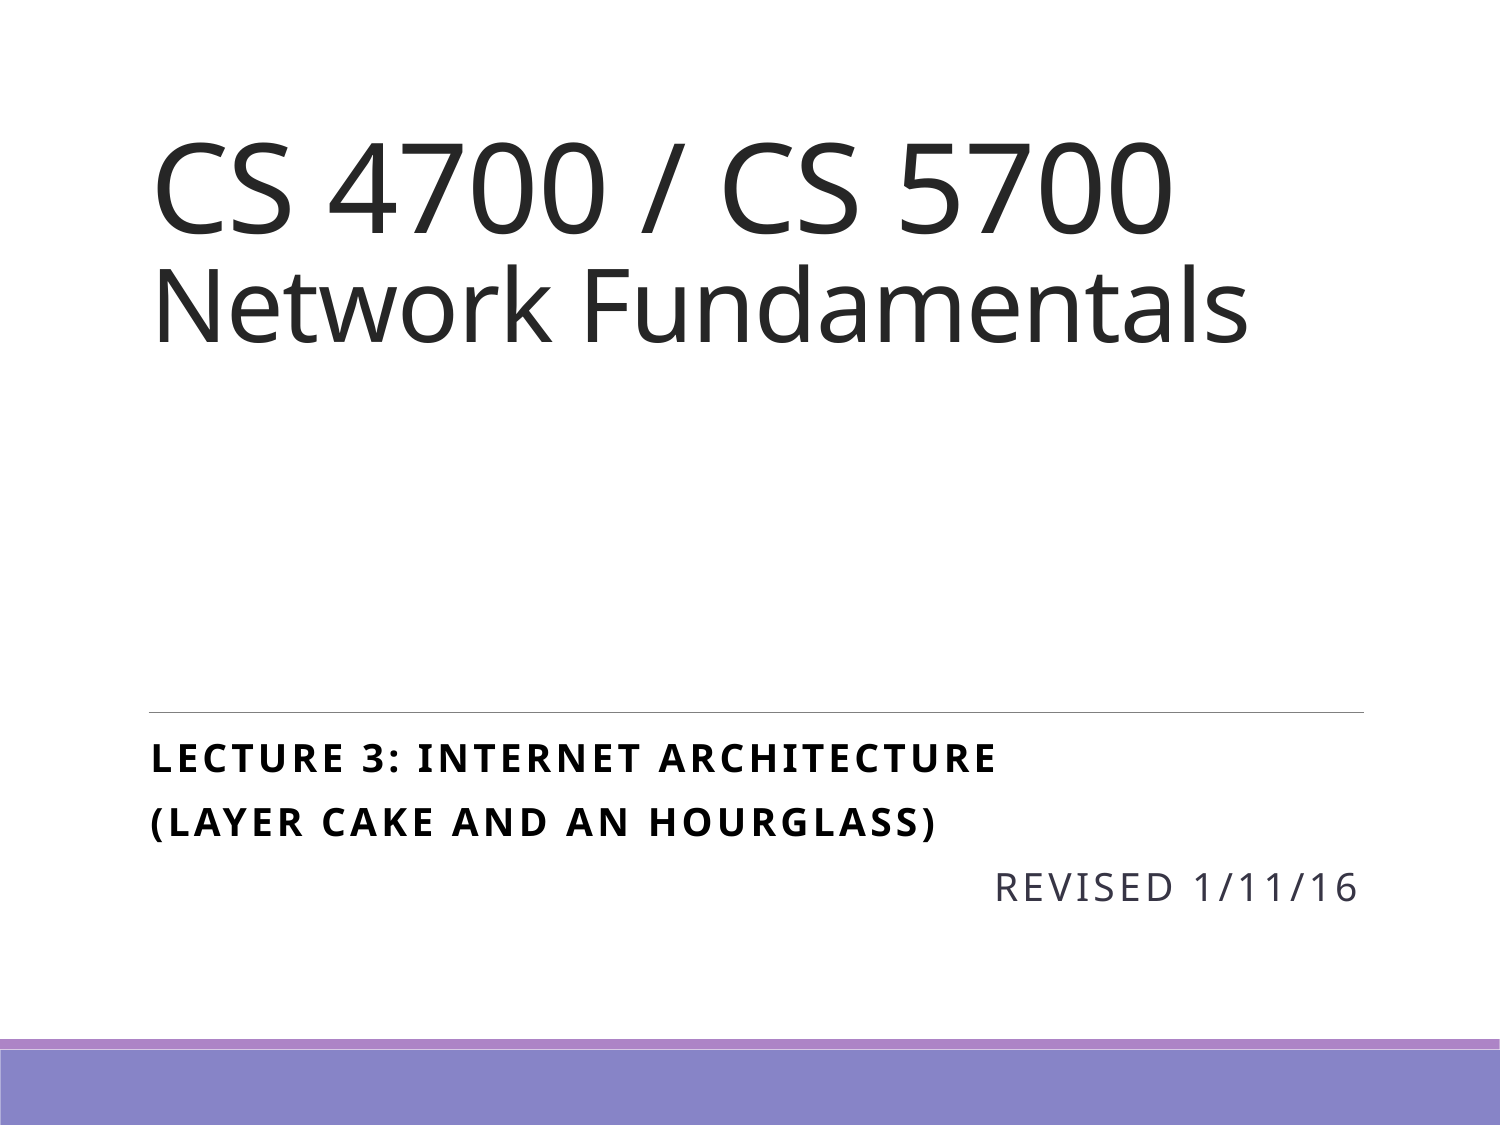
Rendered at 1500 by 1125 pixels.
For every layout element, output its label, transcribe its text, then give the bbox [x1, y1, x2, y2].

title CS 4700 / CS 5700 Network Fundamentals [135, 124, 1373, 710]
subtitle Lecture 3: Internet Architecture (Layer cake and an hourglass) Revised 1/11/16 [1206, 730, 1373, 919]
text_box [112, 573, 1206, 924]
